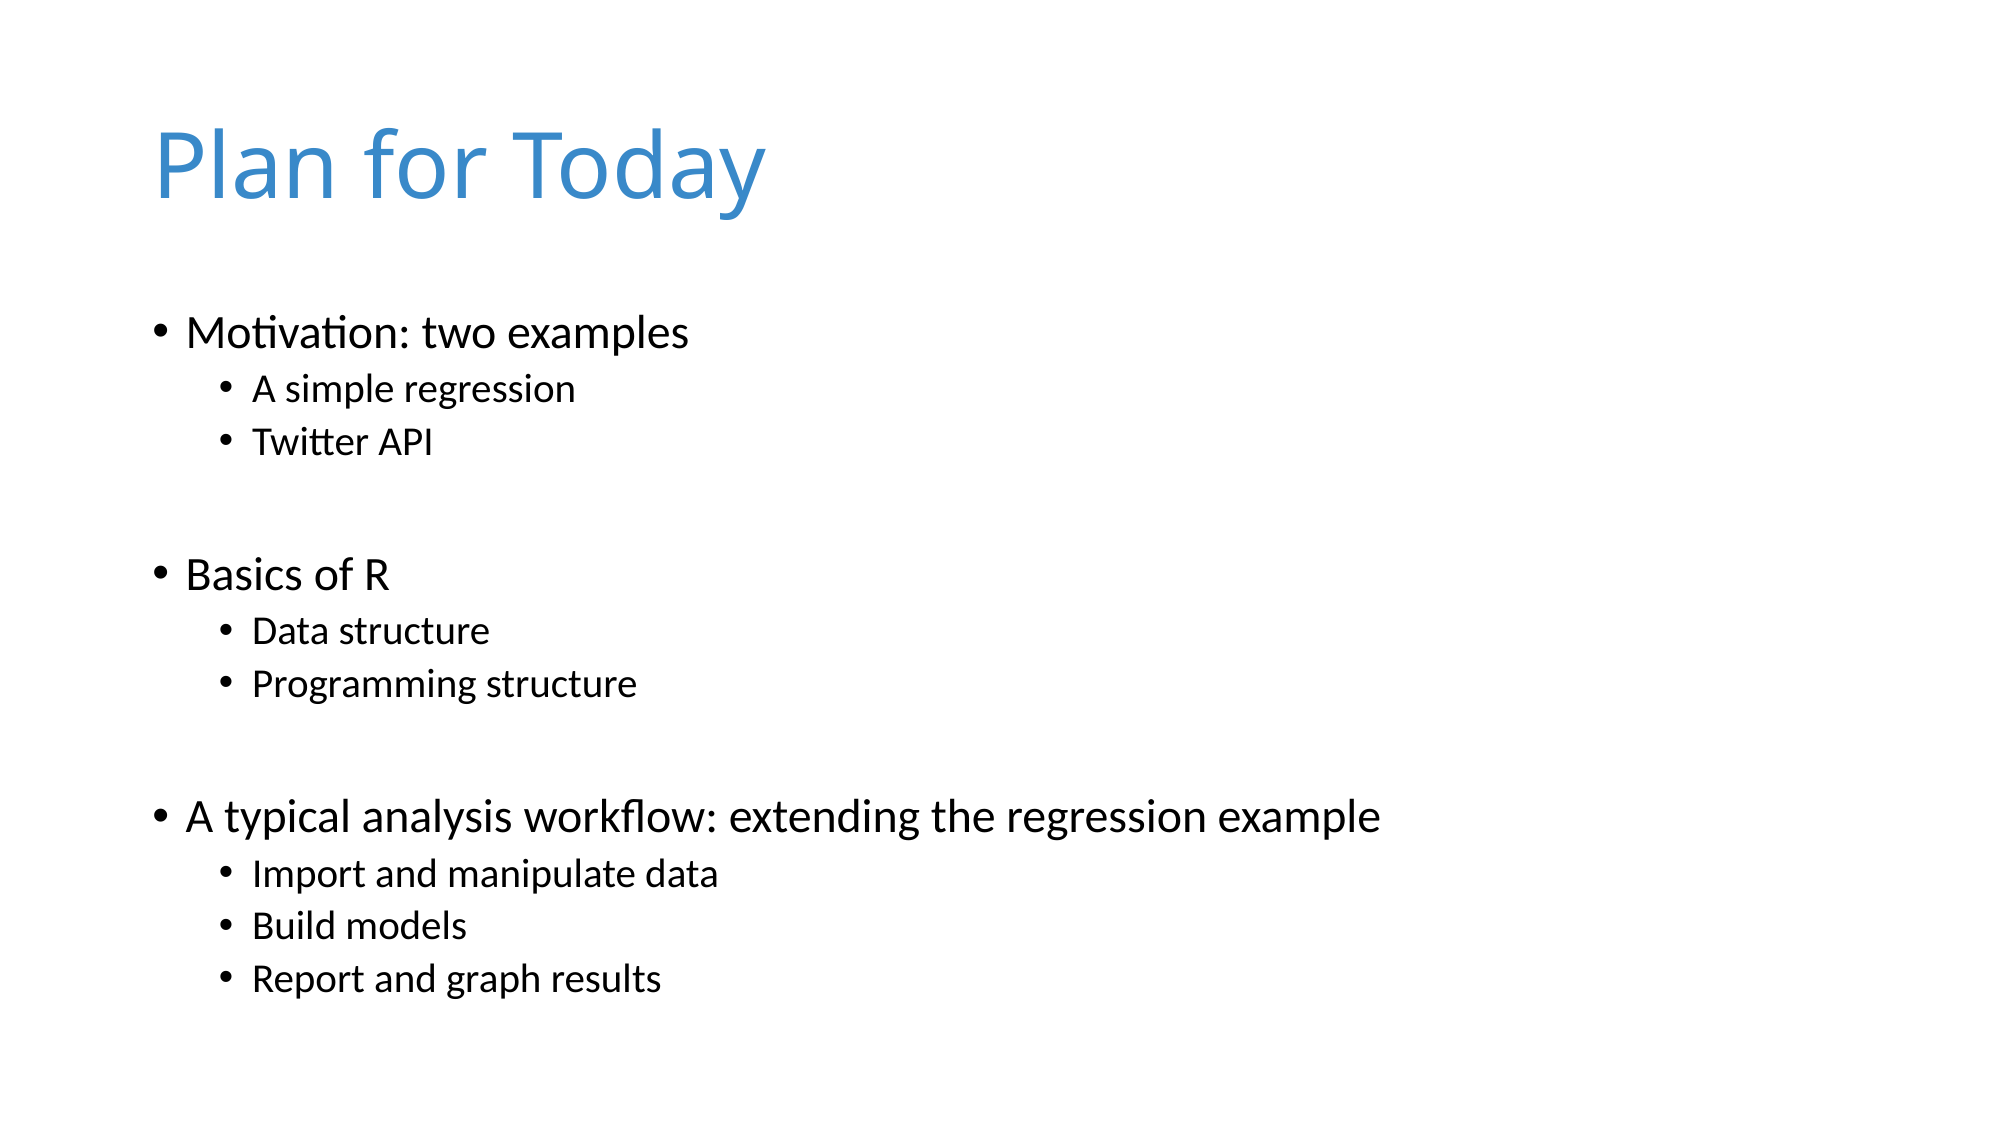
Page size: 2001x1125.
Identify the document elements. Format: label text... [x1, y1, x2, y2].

list Motivation: two examples A simple regression Twitter API Basics of R Data structure Programming structure A typical analysis workflow: extending the regression example Import and manipulate data Build models Report and graph results [137, 299, 1863, 1014]
title Plan for Today [137, 59, 1863, 278]
